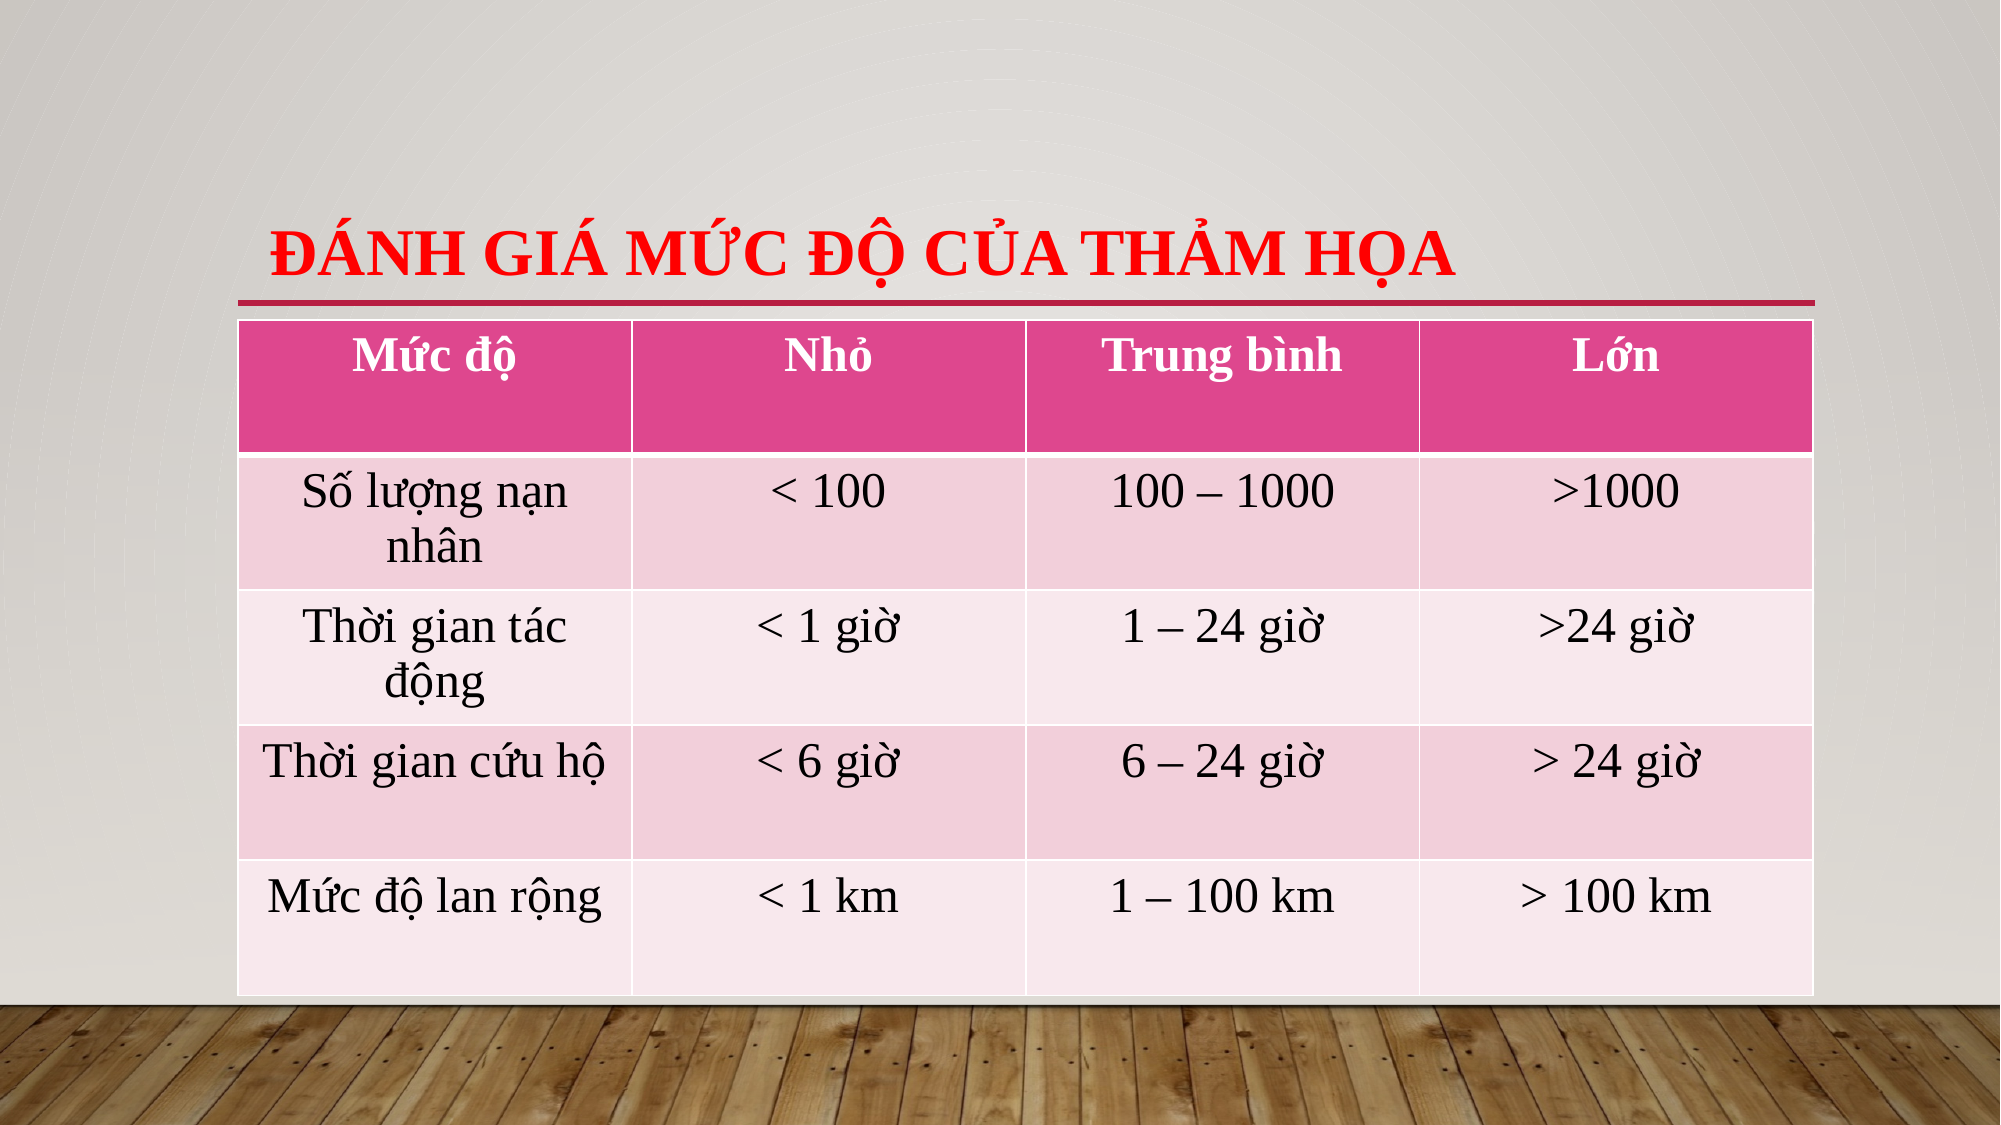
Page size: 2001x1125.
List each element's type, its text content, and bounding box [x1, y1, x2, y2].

table_header Trung bình [1027, 321, 1419, 452]
table_cell < 6 giờ [633, 726, 1025, 859]
table_cell > 24 giờ [1420, 726, 1812, 859]
table_cell Thời gian tác động [239, 591, 631, 724]
table_cell 6 – 24 giờ [1027, 726, 1419, 859]
table_header Mức độ [239, 321, 631, 452]
picture [0, 1005, 2000, 1125]
table_cell >24 giờ [1420, 591, 1812, 724]
table_cell 1 – 100 km [1027, 861, 1419, 995]
table_cell >1000 [1420, 458, 1812, 589]
table_cell Thời gian cứu hộ [239, 726, 631, 859]
table_cell 100 – 1000 [1027, 458, 1419, 589]
table_cell Số lượng nạn nhân [239, 458, 631, 589]
table_cell 1 – 24 giờ [1027, 591, 1419, 724]
table_header Nhỏ [633, 321, 1025, 452]
title Đánh giá mức độ của thảm họa [237, 210, 1814, 319]
table_cell < 1 giờ [633, 591, 1025, 724]
table_cell < 100 [633, 458, 1025, 589]
table_cell < 1 km [633, 861, 1025, 995]
table_cell Mức độ lan rộng [239, 861, 631, 995]
table_cell > 100 km [1420, 861, 1812, 995]
table_header Lớn [1420, 321, 1812, 452]
